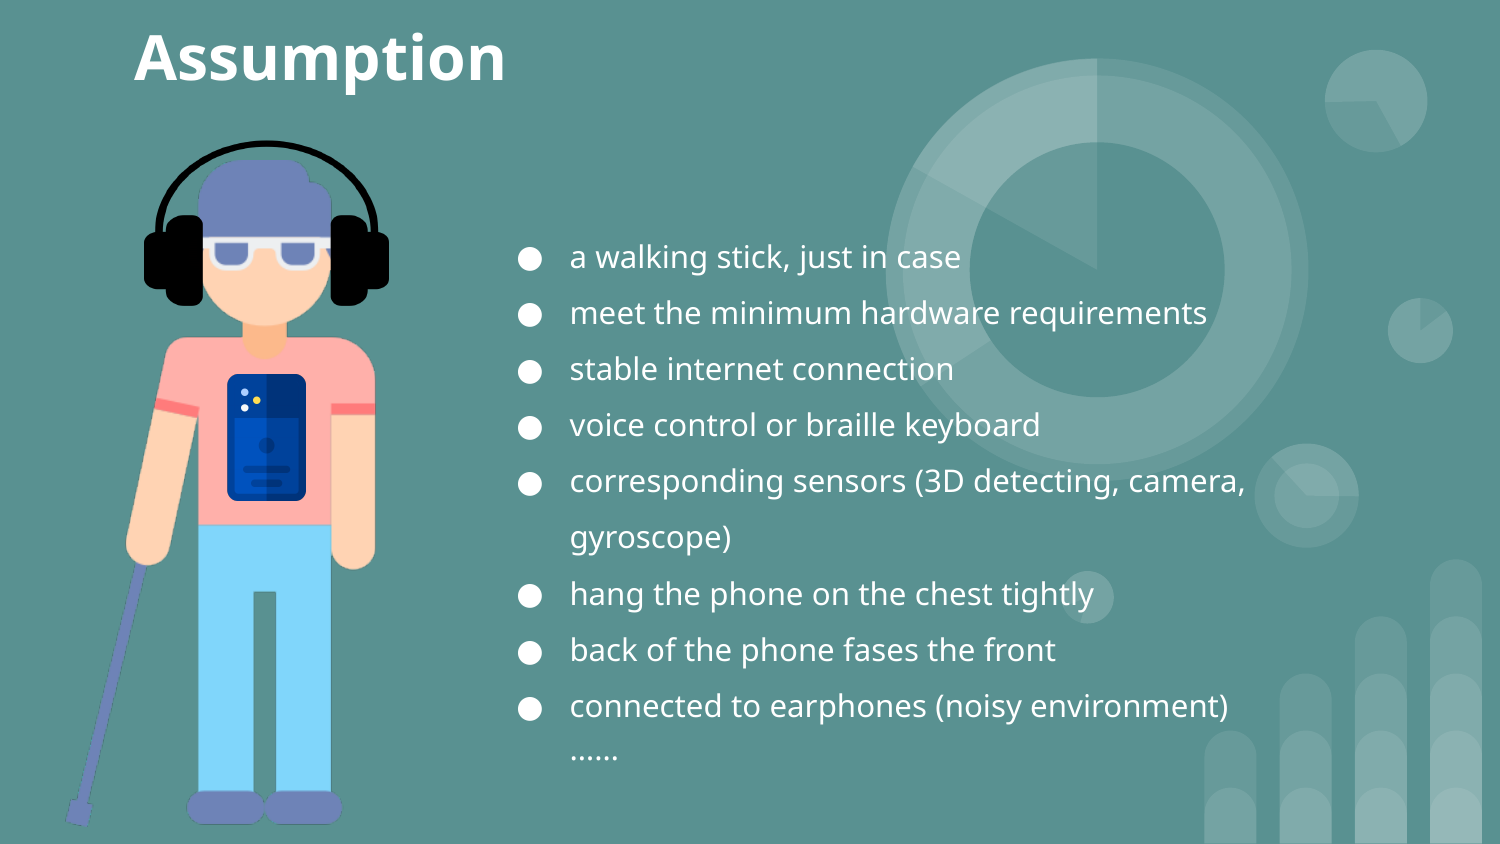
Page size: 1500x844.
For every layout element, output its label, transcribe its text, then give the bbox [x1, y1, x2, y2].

text_box a walking stick, just in case meet the minimum hardware requirements stable internet connection voice control or braille keyboard corresponding sensors (3D detecting, camera, gyroscope) hang the phone on the chest tightly back of the phone fases the front connected to earphones (noisy environment) …… [557, 203, 1408, 817]
picture [0, 123, 553, 827]
title Assumption [44, 0, 743, 111]
